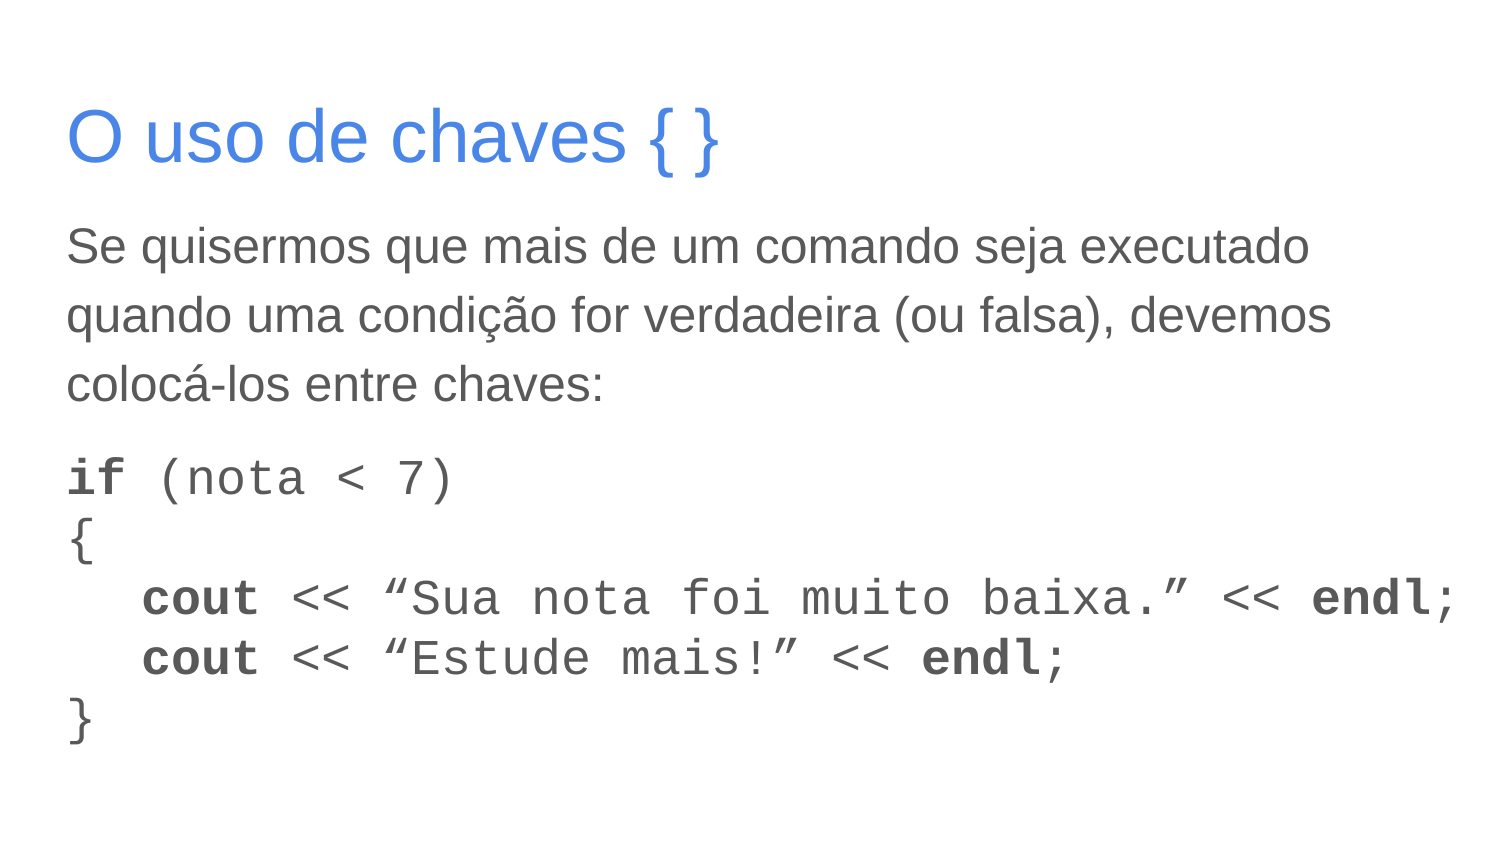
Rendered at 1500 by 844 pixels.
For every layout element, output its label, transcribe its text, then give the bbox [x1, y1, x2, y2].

list Se quisermos que mais de um comando seja executado quando uma condição for verdadeira (ou falsa), devemos colocá-los entre chaves: if (nota < 7) { cout << “Sua nota foi muito baixa.” << endl; cout << “Estude mais!” << endl; } [51, 189, 1500, 750]
title O uso de chaves { } [51, 72, 1449, 167]
